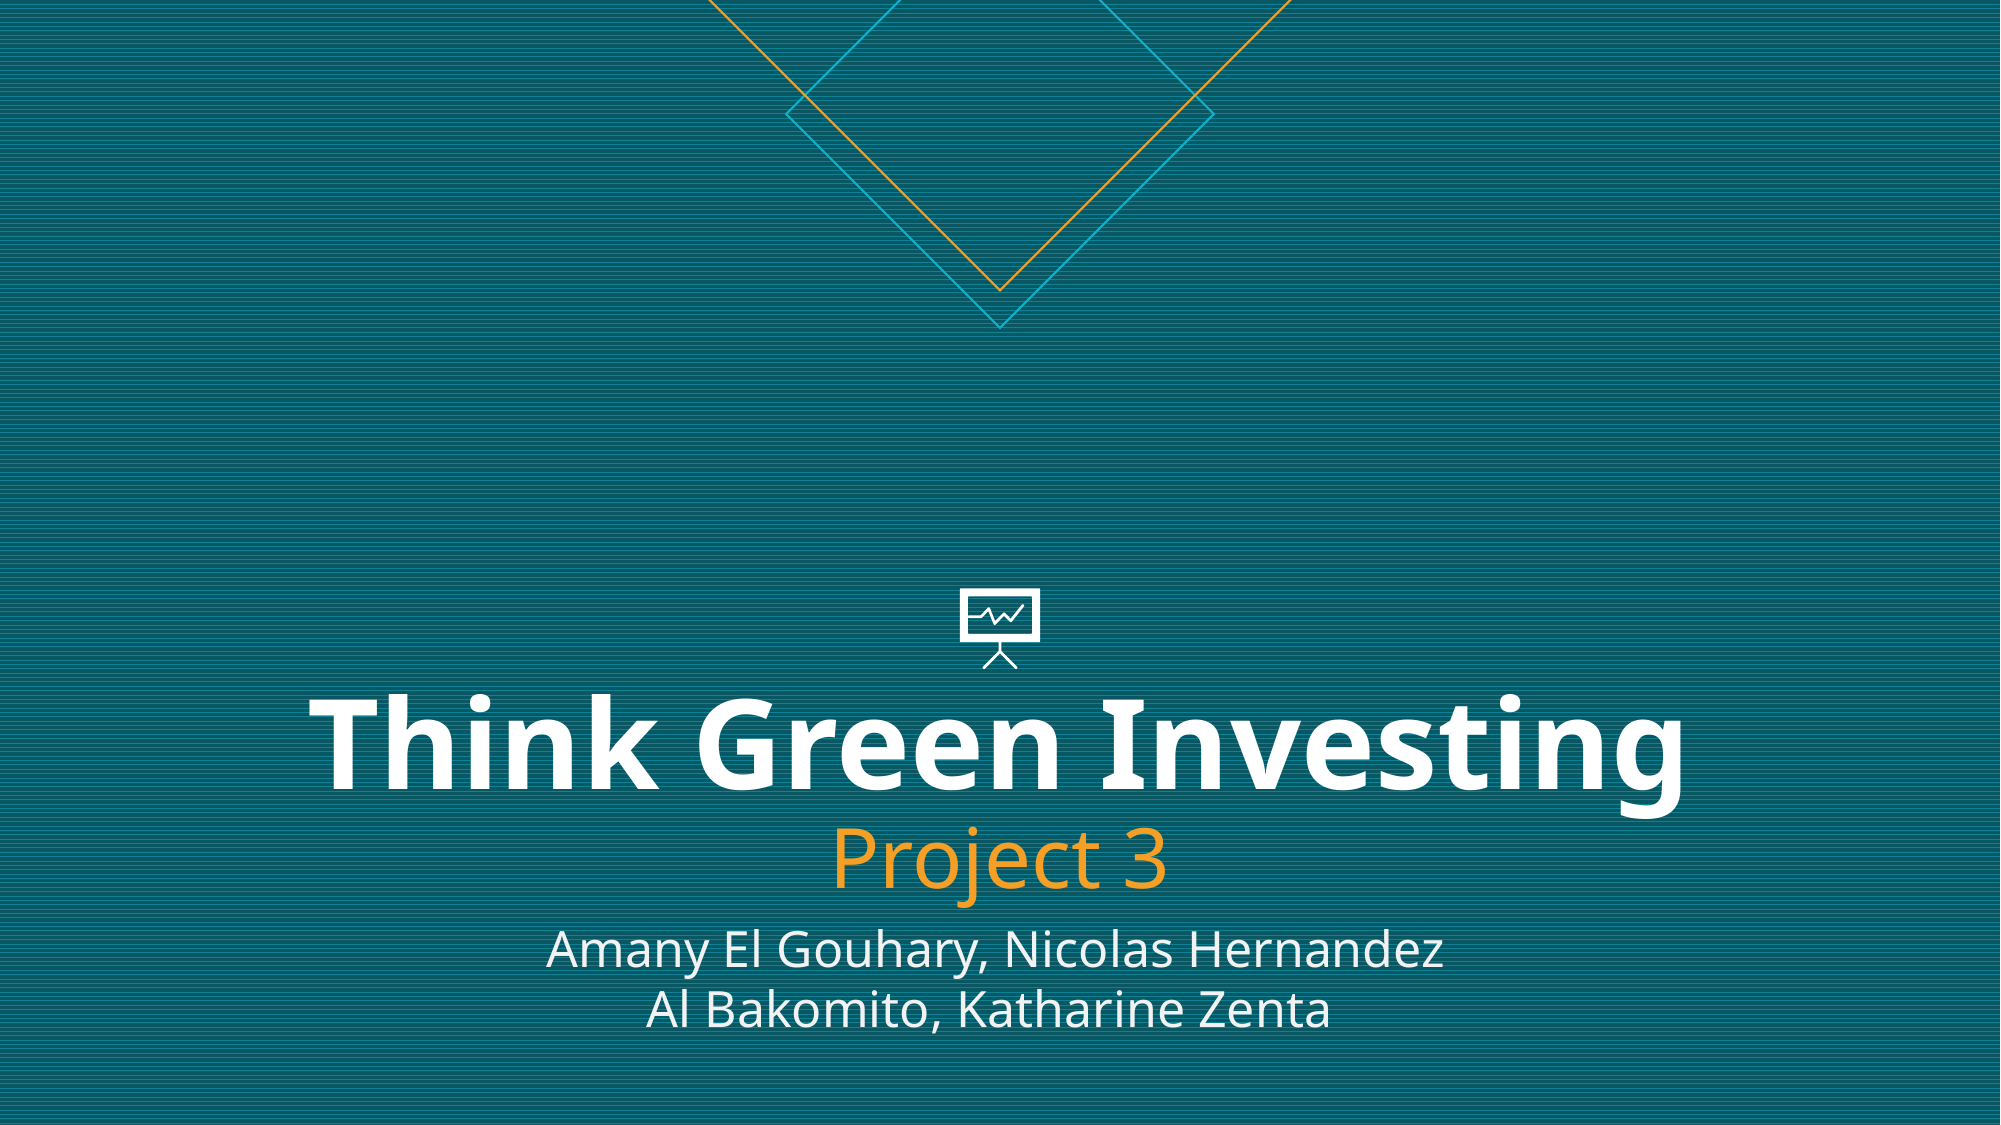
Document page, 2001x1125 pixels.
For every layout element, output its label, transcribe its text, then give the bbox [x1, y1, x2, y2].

title Think Green Investing Project 3 [249, 681, 1750, 907]
text_box Amany El Gouhary, Nicolas Hernandez Al Bakomito, Katharine Zenta [496, 910, 1496, 1045]
text_box [708, 0, 1292, 292]
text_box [959, 588, 1041, 670]
text_box [784, 95, 1216, 330]
